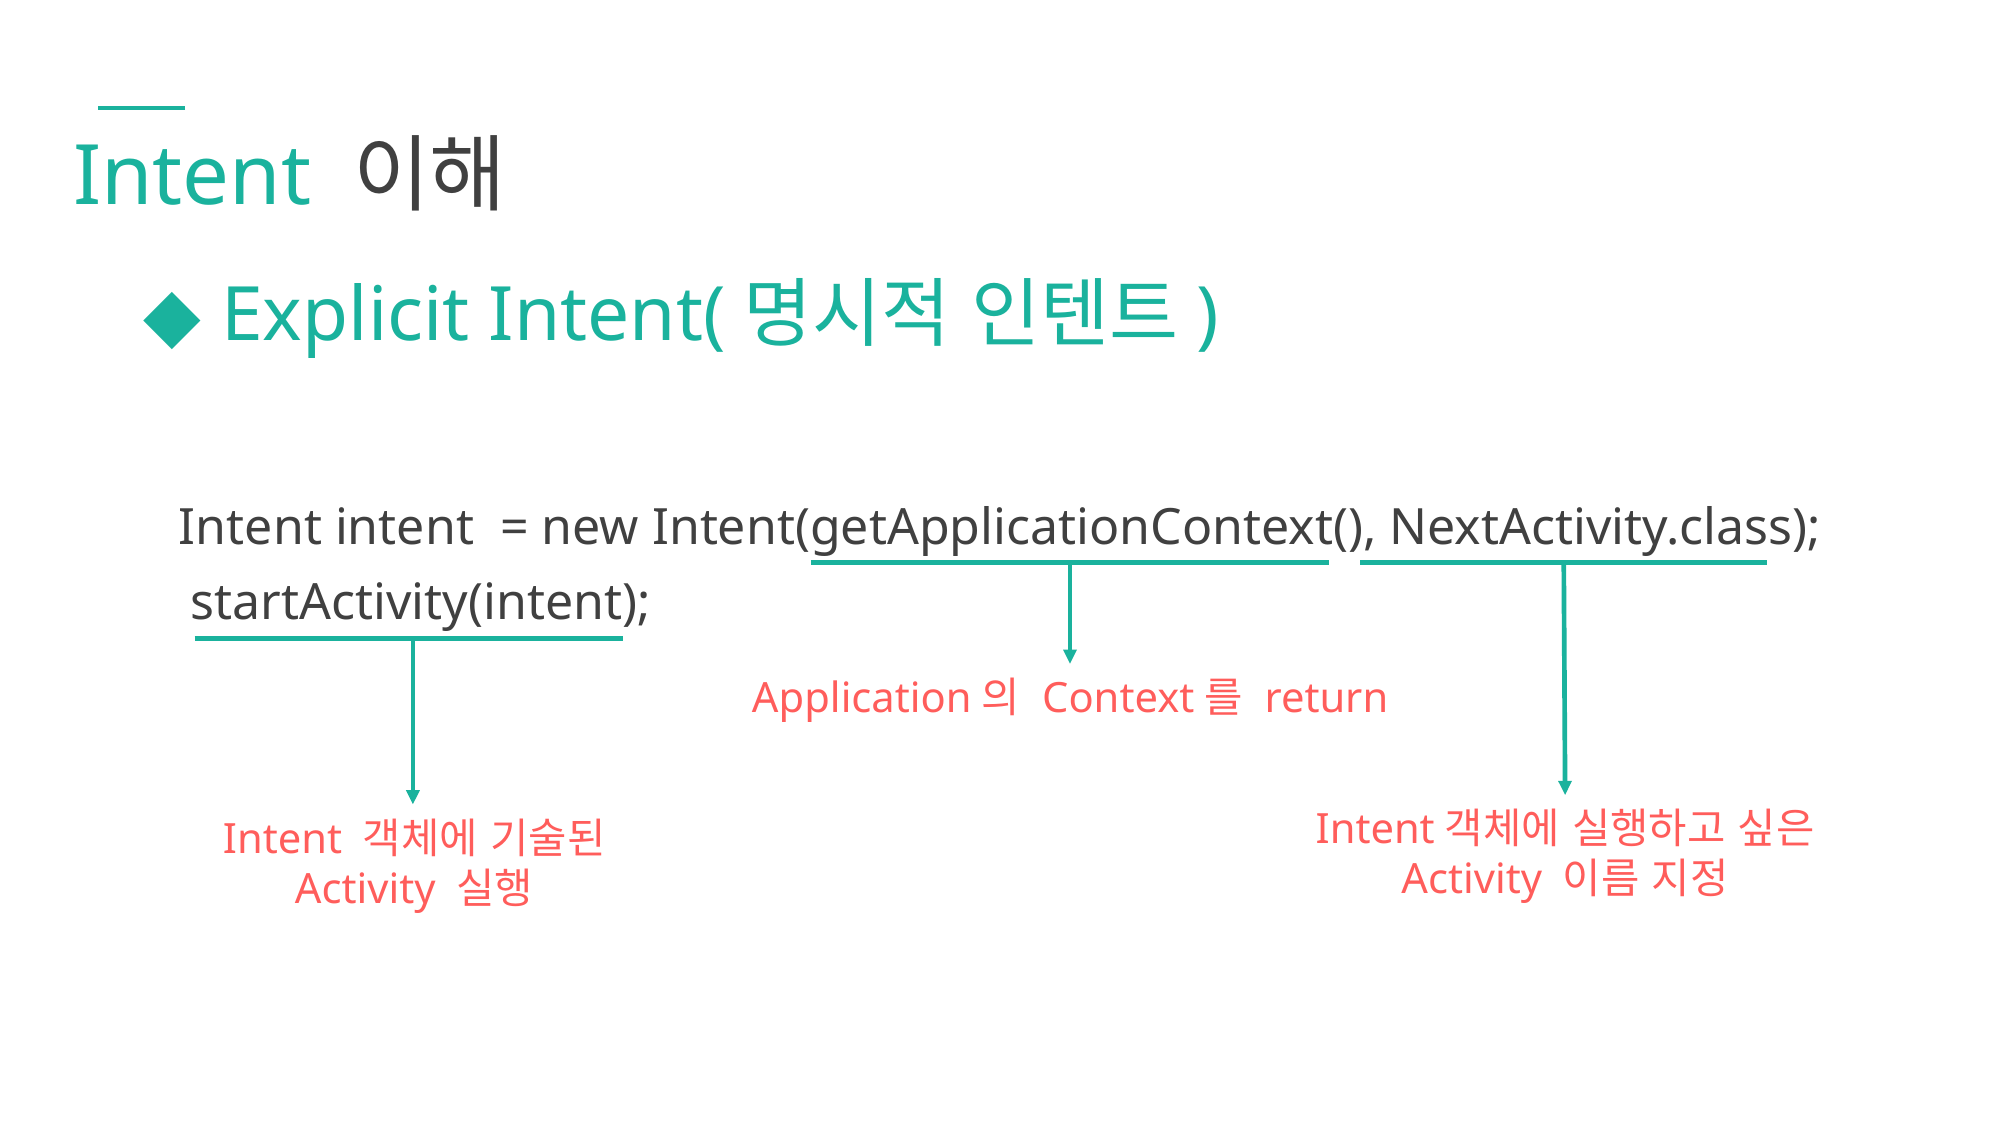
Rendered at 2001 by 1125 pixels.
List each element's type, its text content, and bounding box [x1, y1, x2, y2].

text_box Intent 객체에 기술된 Activity 실행 [208, 804, 621, 919]
text_box Intent intent = new Intent(getApplicationContext(), NextActivity.class); [164, 486, 1838, 562]
text_box ◆ Explicit Intent(명시적 인텐트) [128, 257, 1234, 363]
text_box startActivity(intent); [176, 562, 667, 638]
text_box Intent객체에 실행하고 싶은 Activity 이름 지정 [1300, 794, 1830, 910]
text_box Intent 이해 [58, 113, 521, 229]
text_box Application의 Context를 return [737, 663, 1403, 729]
